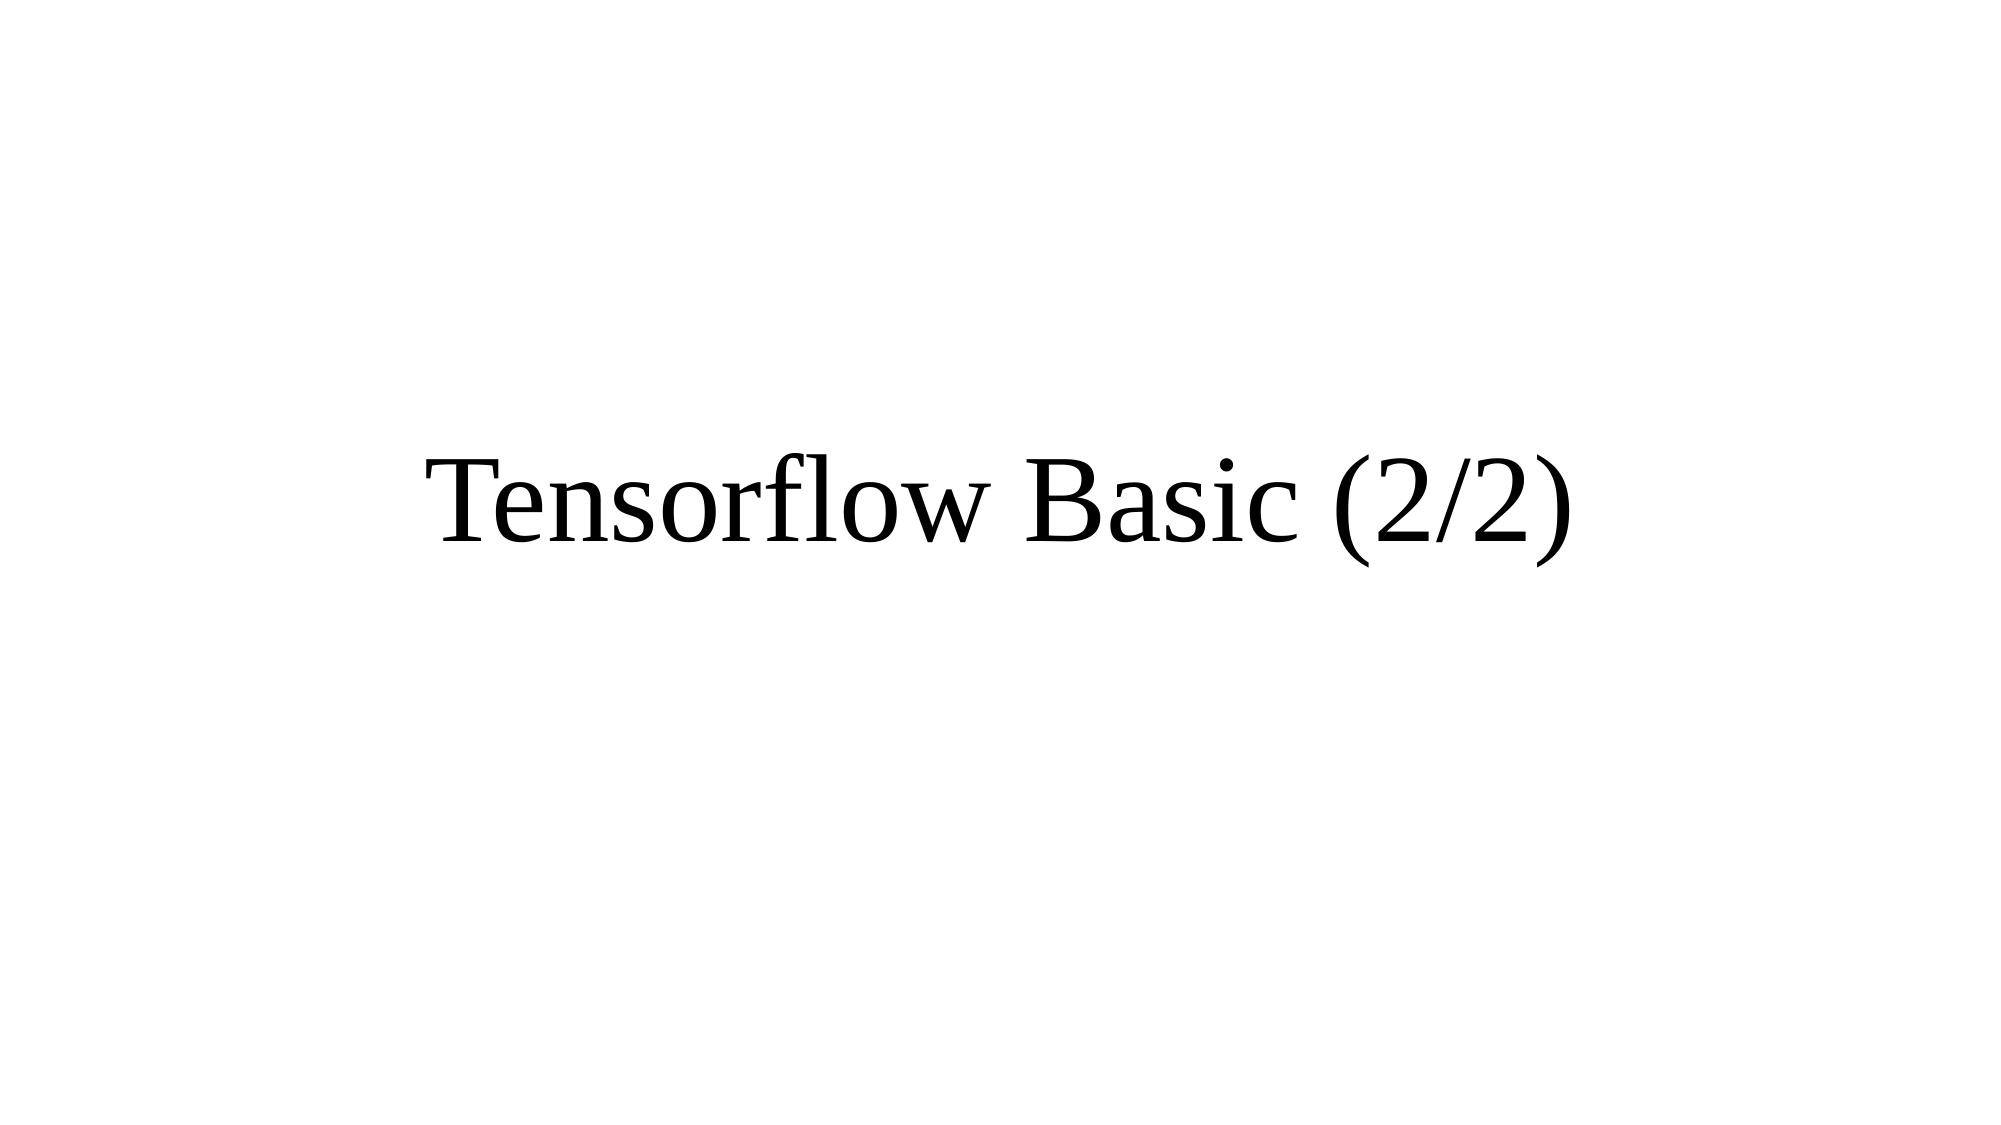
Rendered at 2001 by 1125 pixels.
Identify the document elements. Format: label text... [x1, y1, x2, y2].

title Tensorflow Basic (2/2) [249, 184, 1750, 576]
